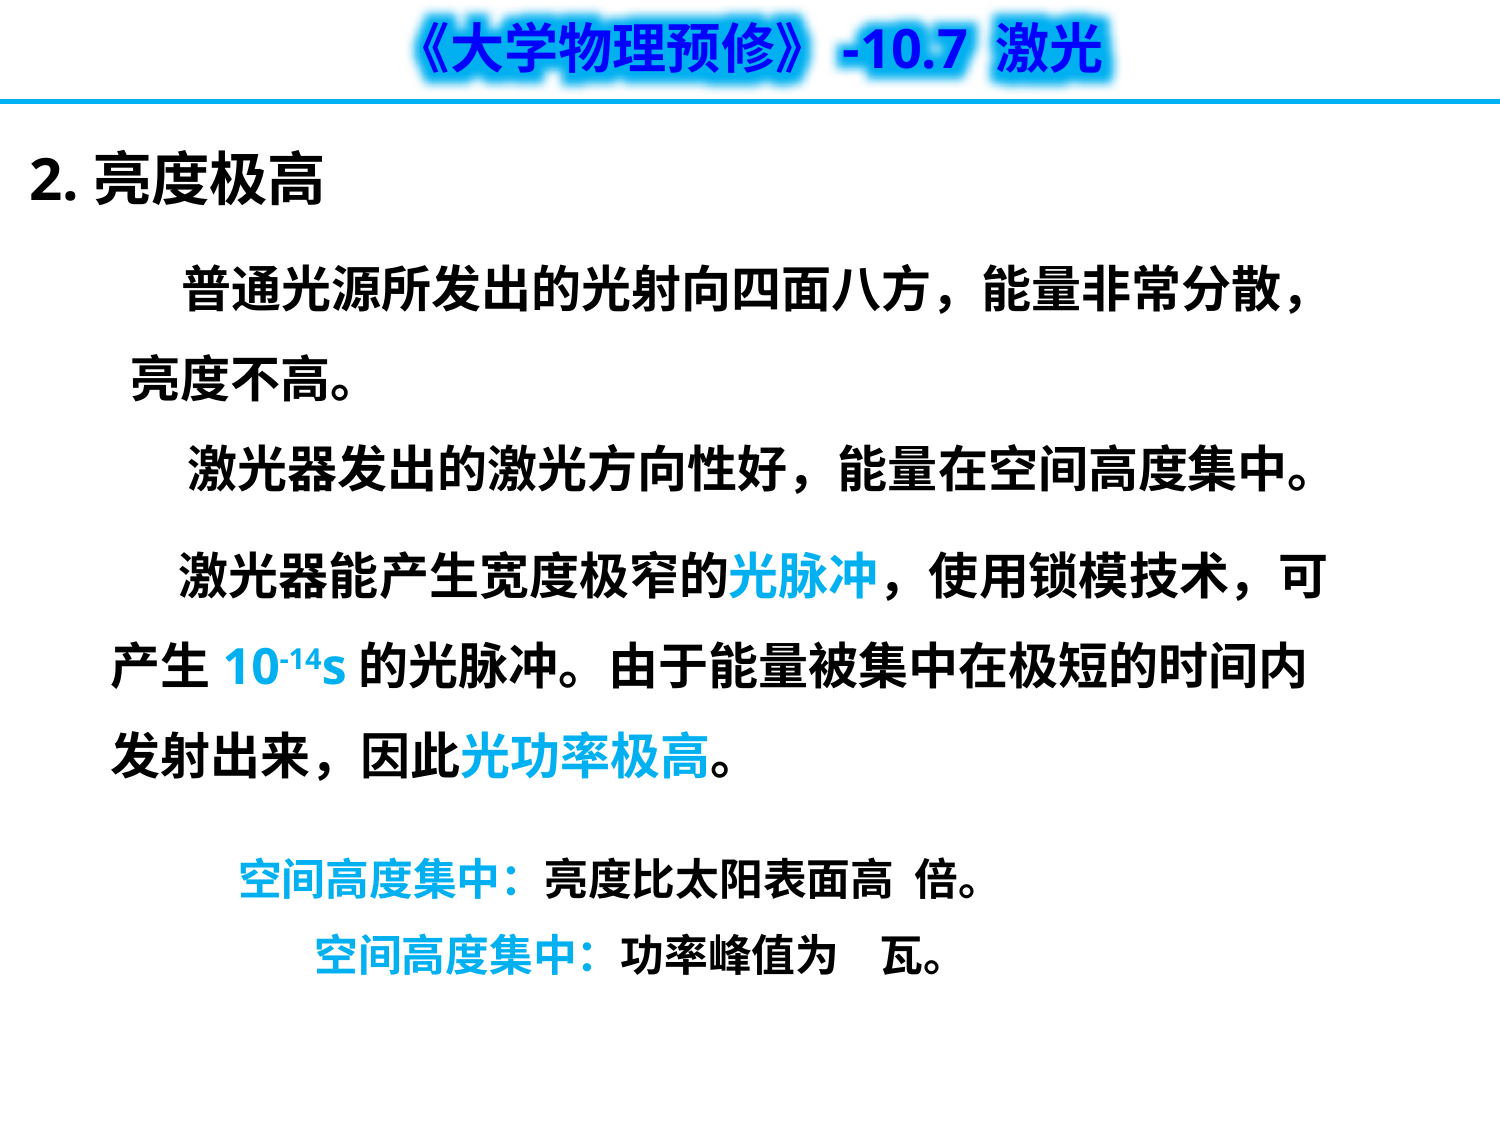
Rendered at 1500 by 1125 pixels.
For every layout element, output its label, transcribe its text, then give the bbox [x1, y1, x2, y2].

text_box 激光器能产生宽度极窄的光脉冲，使用锁模技术，可产生10-14s的光脉冲。由于能量被集中在极短的时间内发射出来，因此光功率极高。 [95, 507, 1367, 793]
text_box 普通光源所发出的光射向四面八方，能量非常分散，亮度不高。 激光器发出的激光方向性好，能量在空间高度集中。 [115, 219, 1385, 505]
text_box 2.亮度极高 [14, 134, 495, 219]
